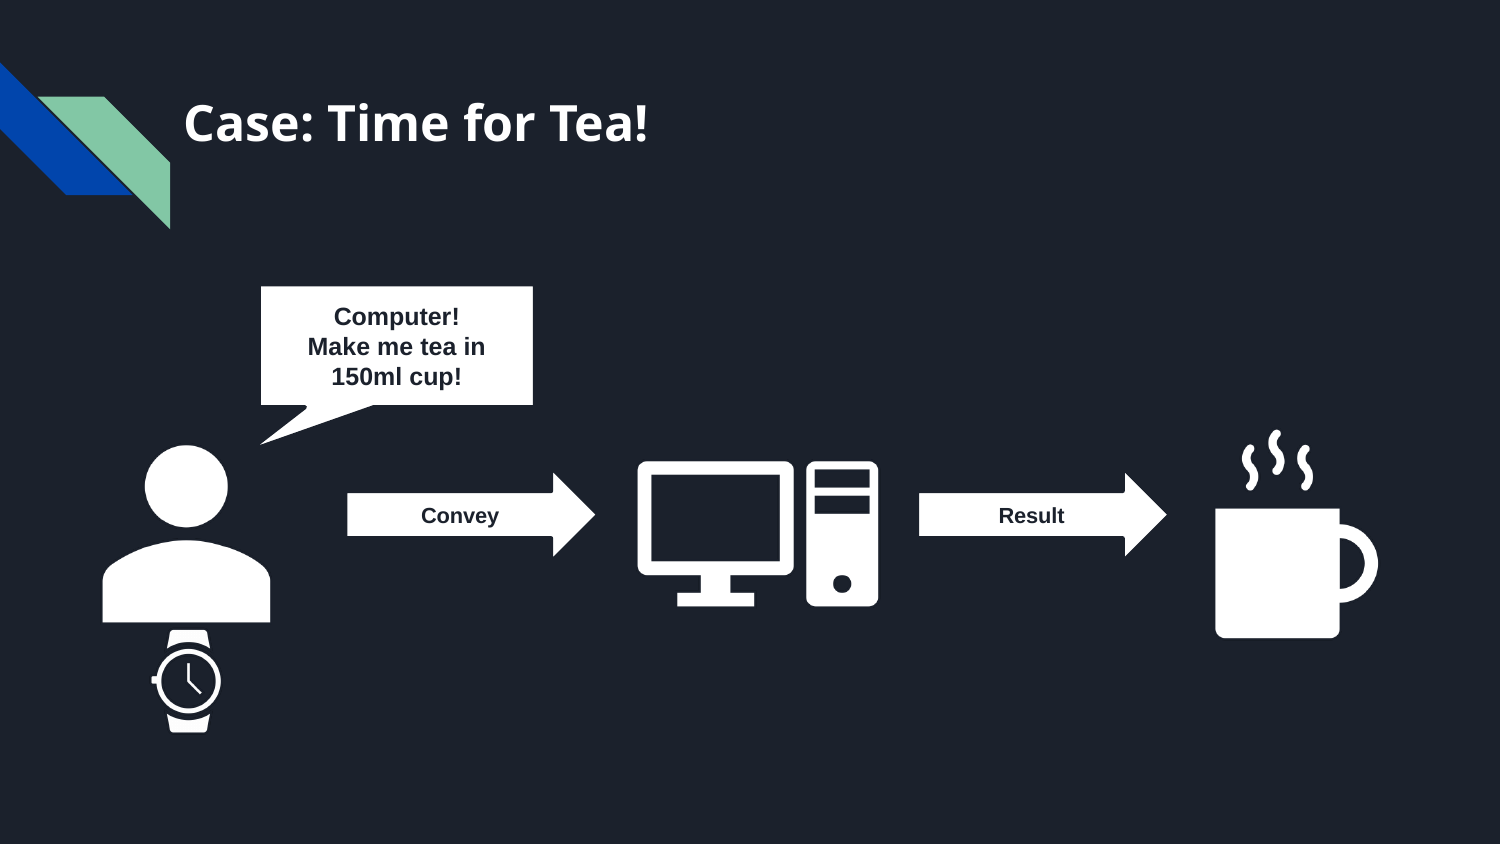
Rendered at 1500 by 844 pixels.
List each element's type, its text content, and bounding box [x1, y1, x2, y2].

picture [59, 406, 313, 738]
title Case: Time for Tea! [168, 76, 1416, 235]
text_box Computer! Make me tea in 150ml cup! [256, 282, 538, 430]
text_box Result [914, 465, 1164, 564]
text_box Convey [343, 465, 601, 564]
picture [1169, 406, 1423, 660]
picture [631, 406, 885, 660]
